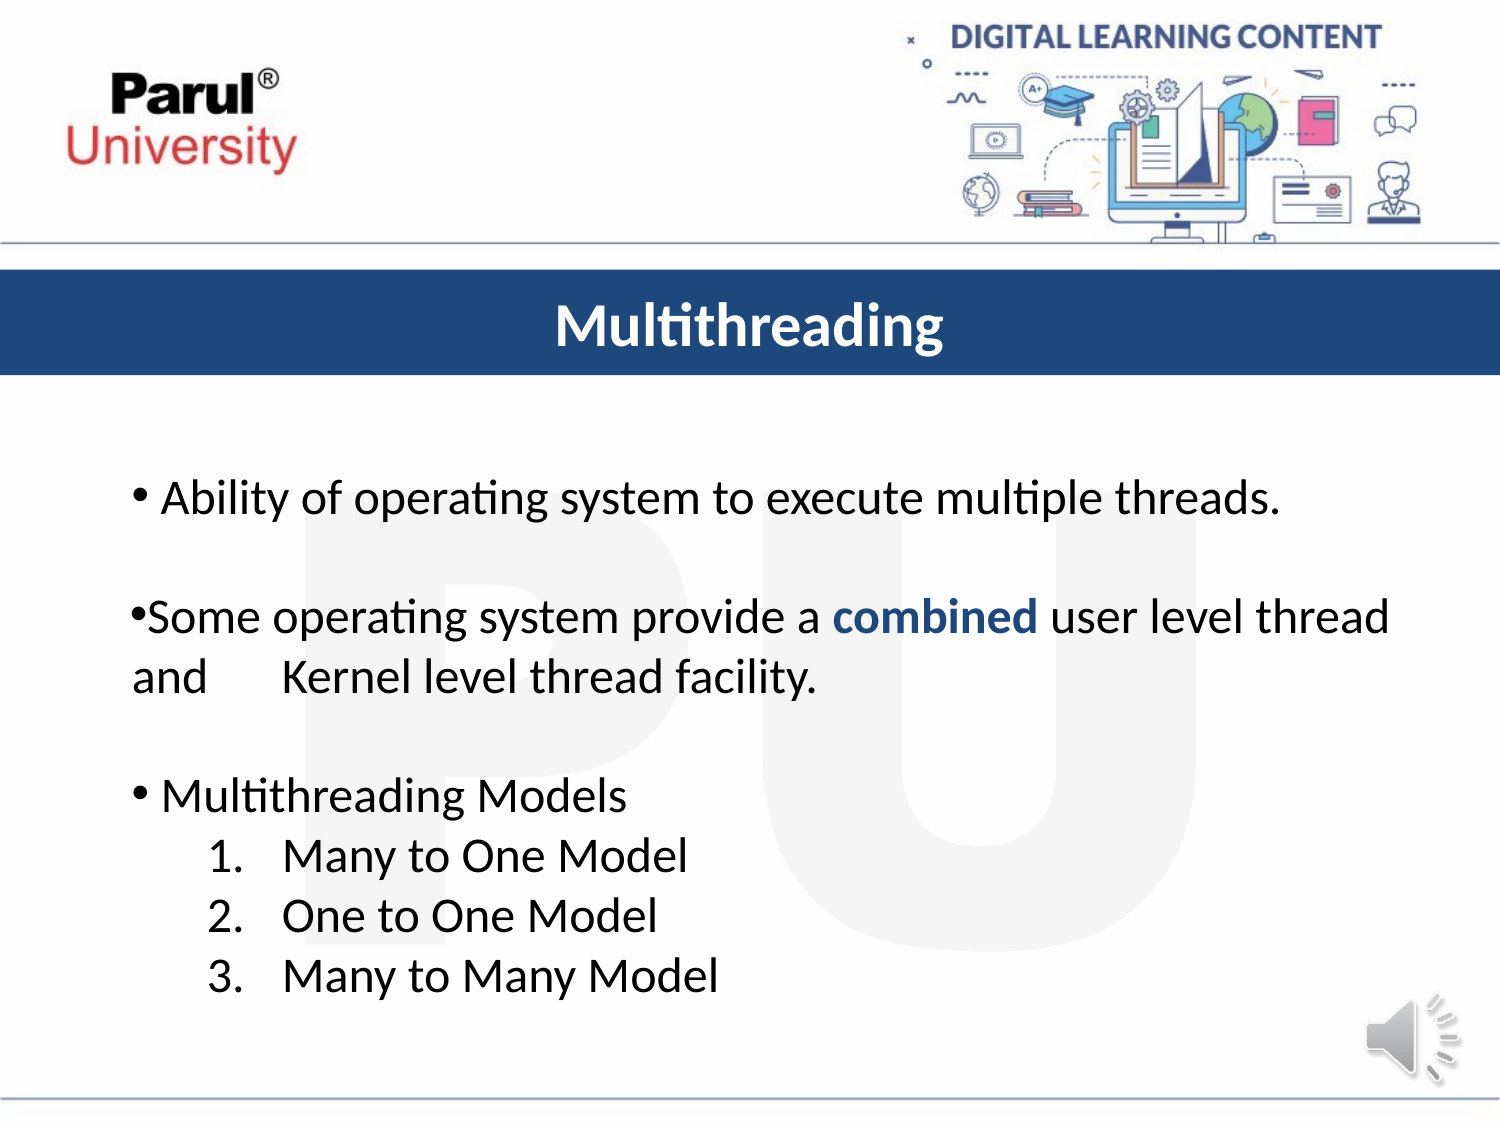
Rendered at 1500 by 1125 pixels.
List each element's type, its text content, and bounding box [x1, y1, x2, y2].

text_box Ability of operating system to execute multiple threads. Some operating system provide a combined user level thread and Kernel level thread facility. Multithreading Models Many to One Model One to One Model Many to Many Model [129, 961, 1412, 1003]
picture [0, 953, 1500, 1125]
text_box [0, 269, 1500, 953]
picture [0, 0, 1500, 269]
